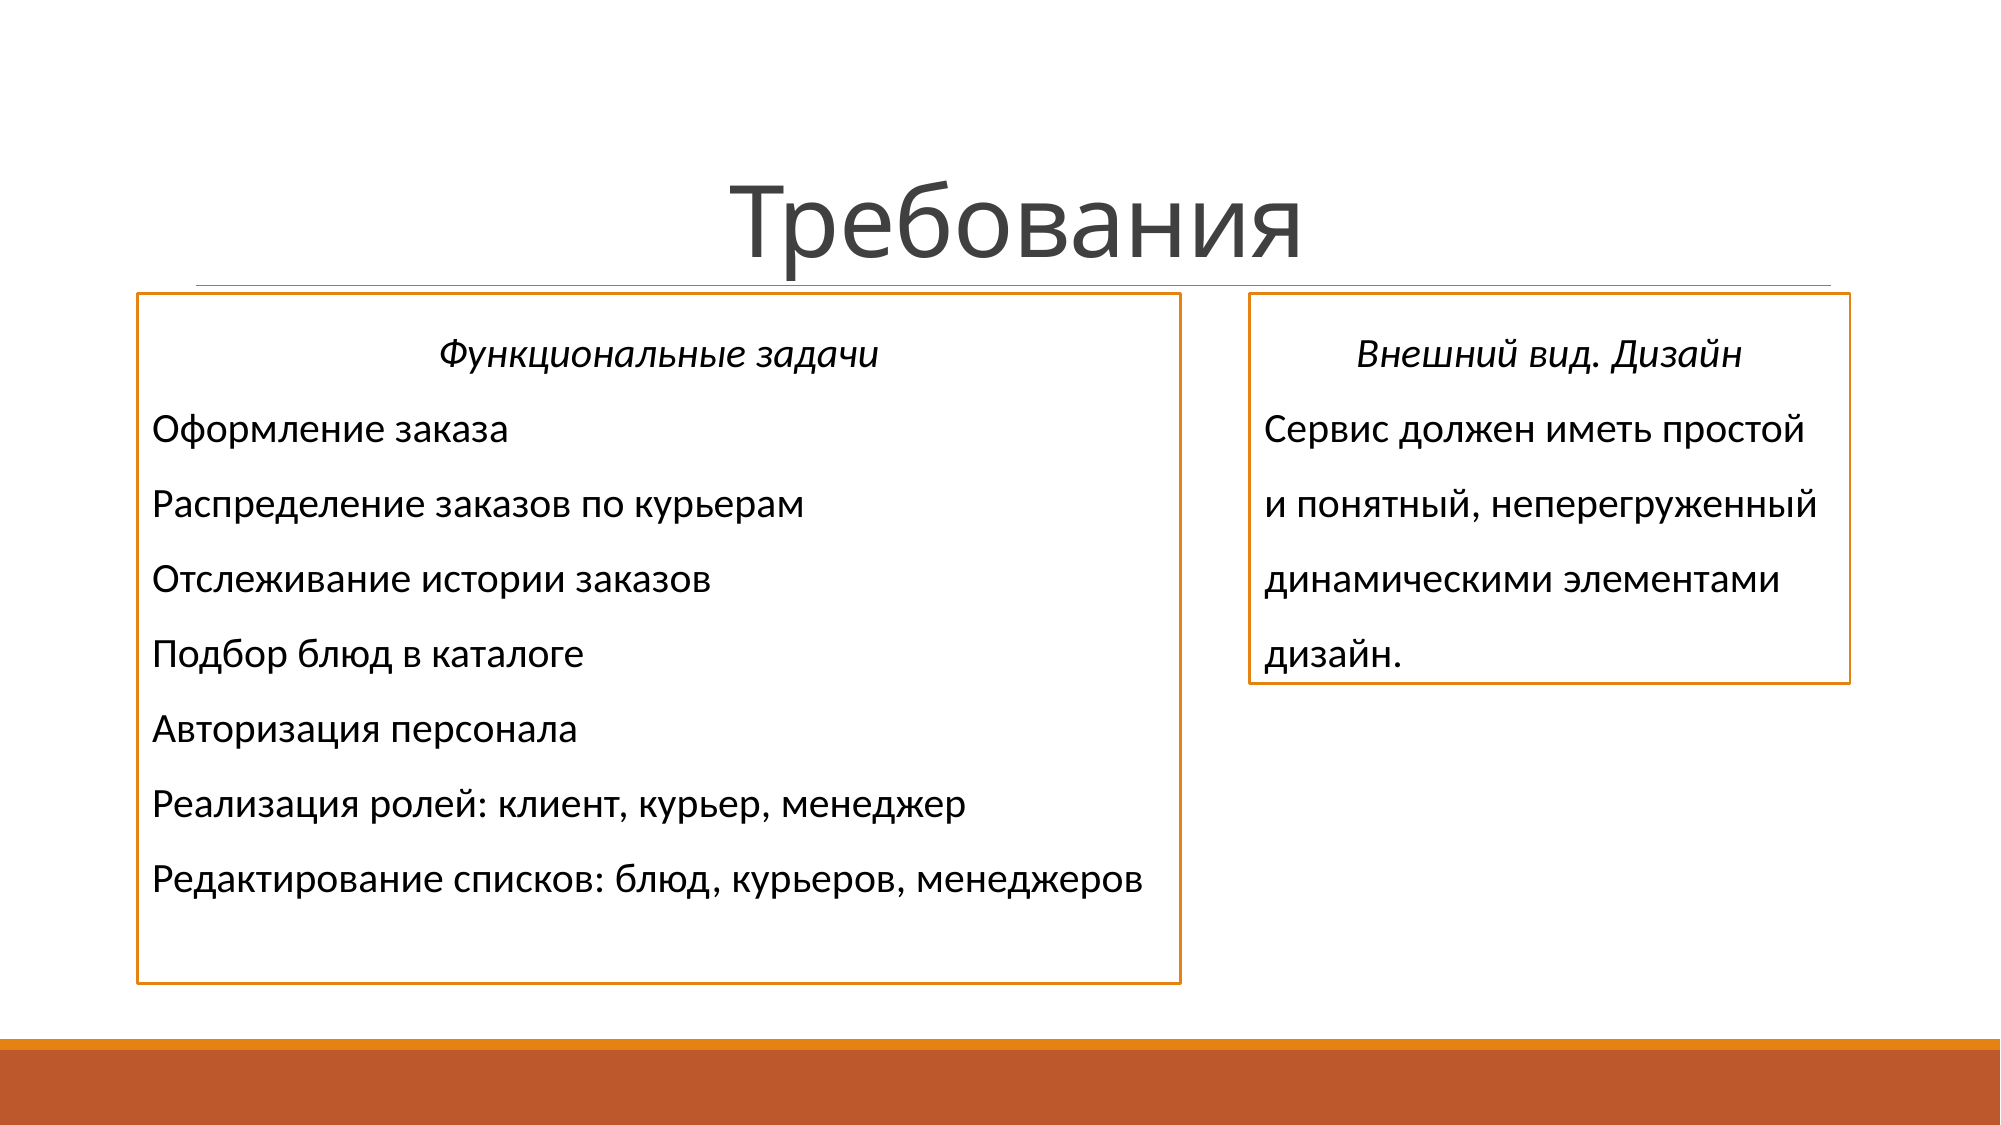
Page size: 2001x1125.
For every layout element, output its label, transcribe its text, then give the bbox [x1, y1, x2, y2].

title Требования [180, 47, 1830, 285]
text_box Функциональные задачи Оформление заказа Распределение заказов по курьерам Отслеживание истории заказов Подбор блюд в каталоге Авторизация персонала Реализация ролей: клиент, курьер, менеджер Редактирование списков: блюд, курьеров, менеджеров [136, 292, 1182, 985]
text_box Внешний вид. Дизайн Сервис должен иметь простой и понятный, неперегруженный динамическими элементами дизайн. [1248, 292, 1851, 685]
